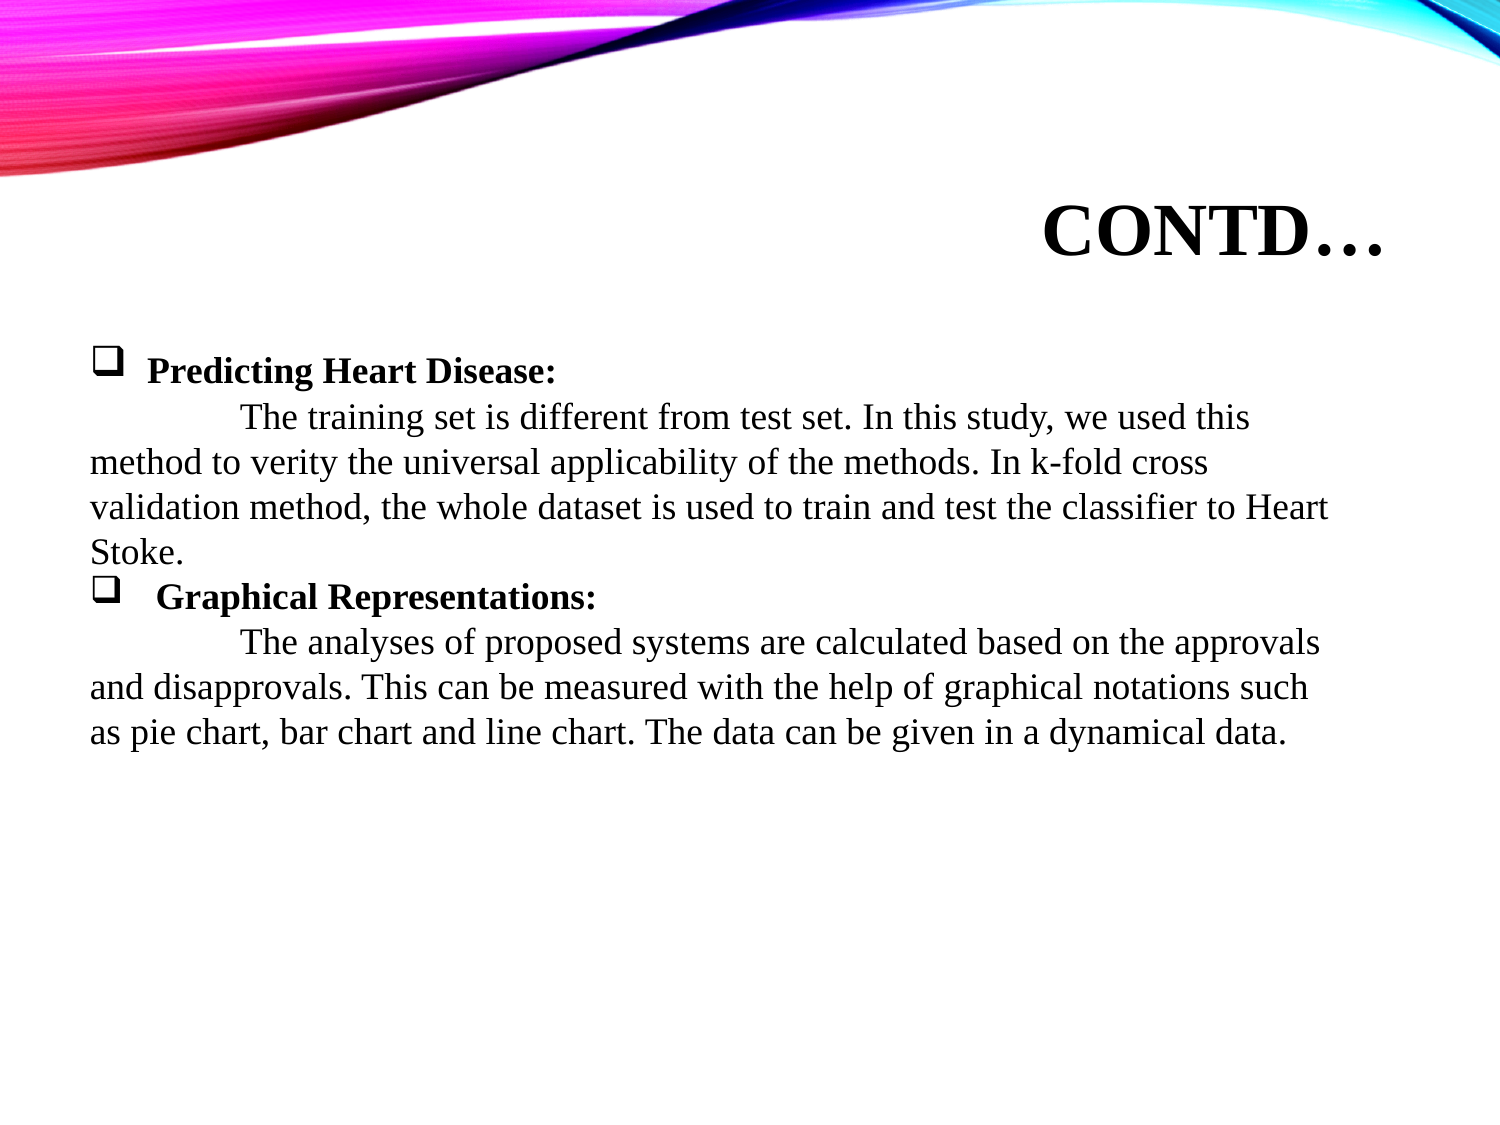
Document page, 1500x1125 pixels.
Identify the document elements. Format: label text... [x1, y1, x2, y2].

picture [0, 0, 1500, 178]
text_box Predicting Heart Disease: The training set is different from test set. In this study, we used this method to verity the universal applicability of the methods. In k-fold cross validation method, the whole dataset is used to train and test the classifier to Heart Stoke. Graphical Representations: The analyses of proposed systems are calculated based on the approvals and disapprovals. This can be measured with the help of graphical notations such as pie chart, bar chart and line chart. The data can be given in a dynamical data. [74, 234, 1363, 940]
title Contd… [356, 125, 1403, 338]
